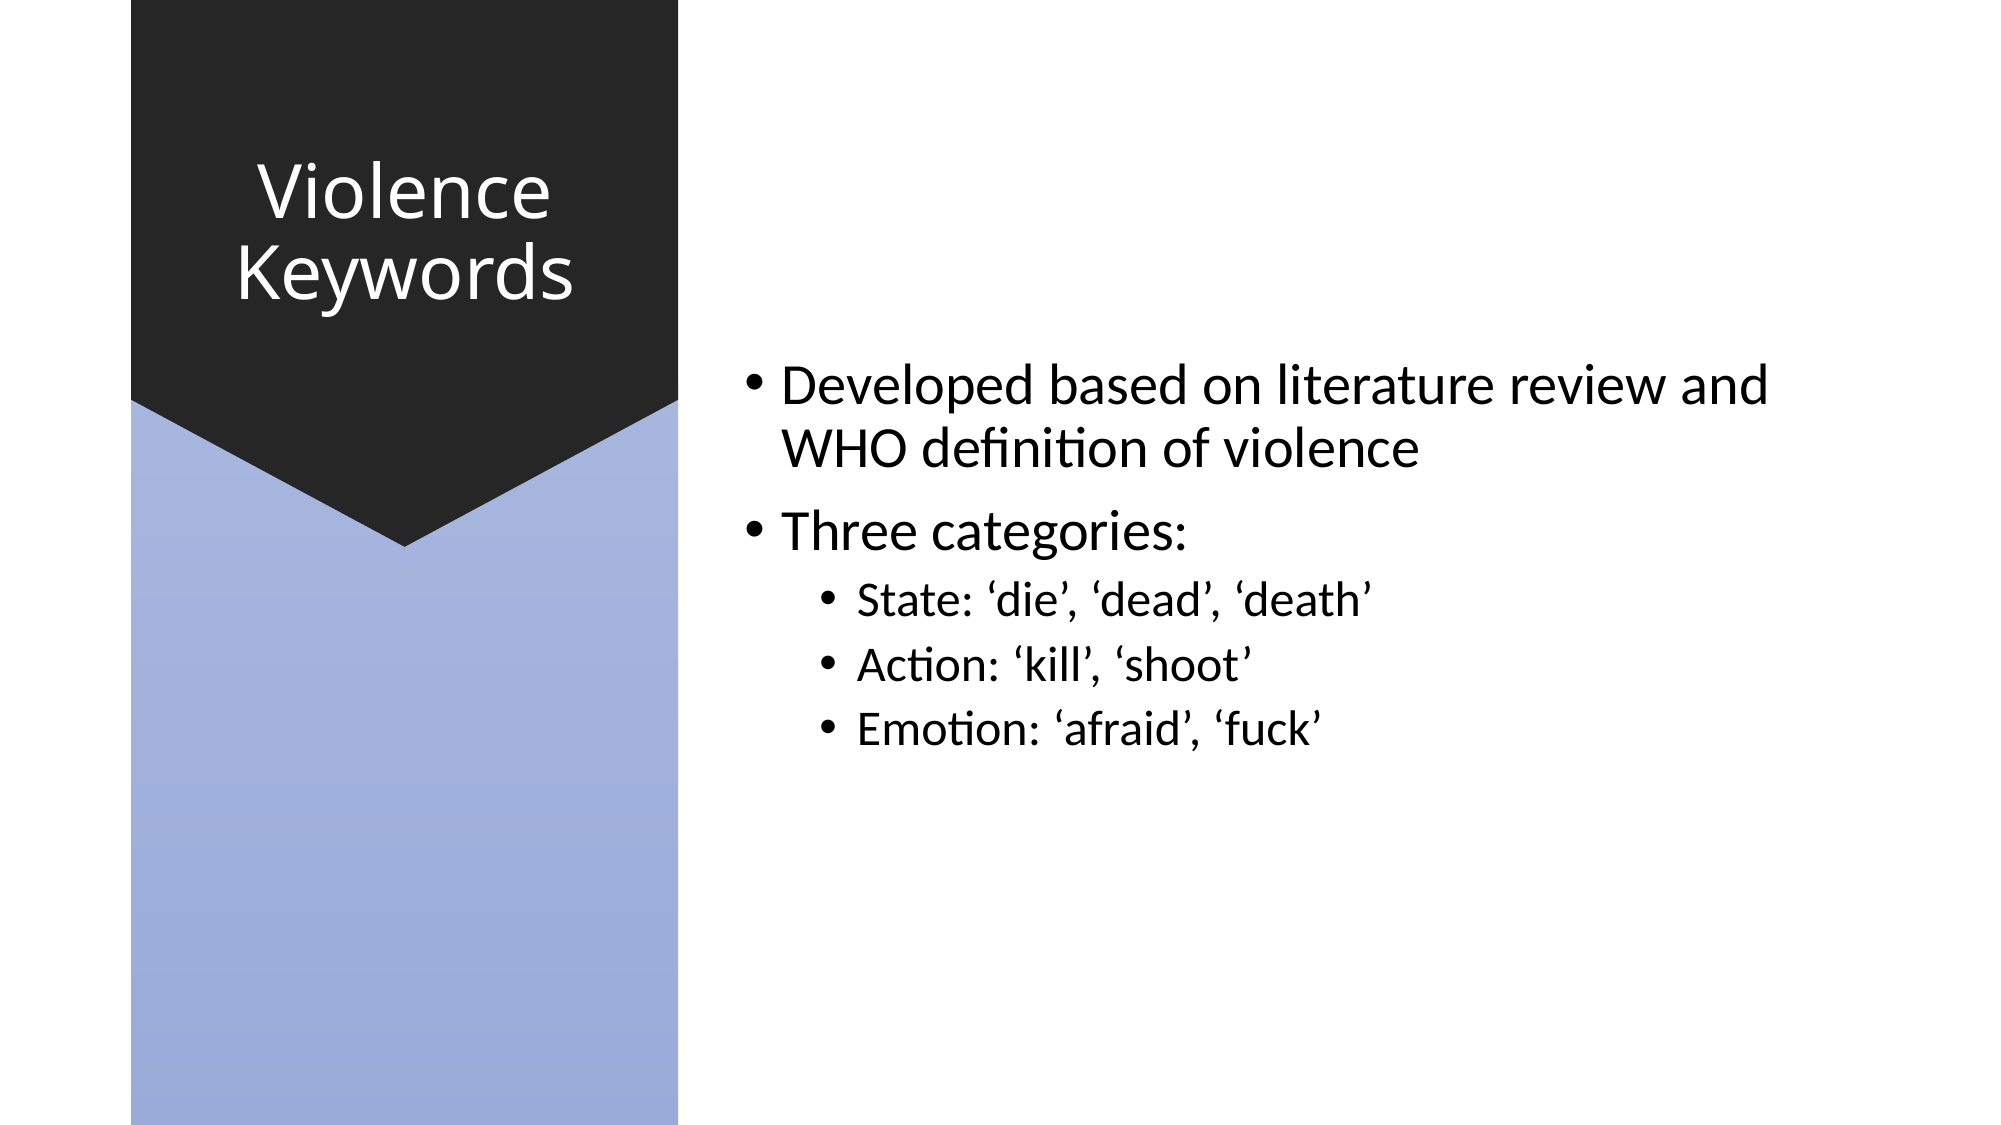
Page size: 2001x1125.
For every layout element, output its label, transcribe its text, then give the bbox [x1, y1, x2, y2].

text_box [131, 401, 679, 1125]
title Violence Keywords [168, 31, 643, 440]
text_box Developed based on literature review and WHO definition of violence Three categories: State: ‘die’, ‘dead’, ‘death’ Action: ‘kill’, ‘shoot’ Emotion: ‘afraid’, ‘fuck’ [729, 96, 1863, 1014]
text_box [130, 0, 680, 421]
text_box [203, 440, 606, 549]
